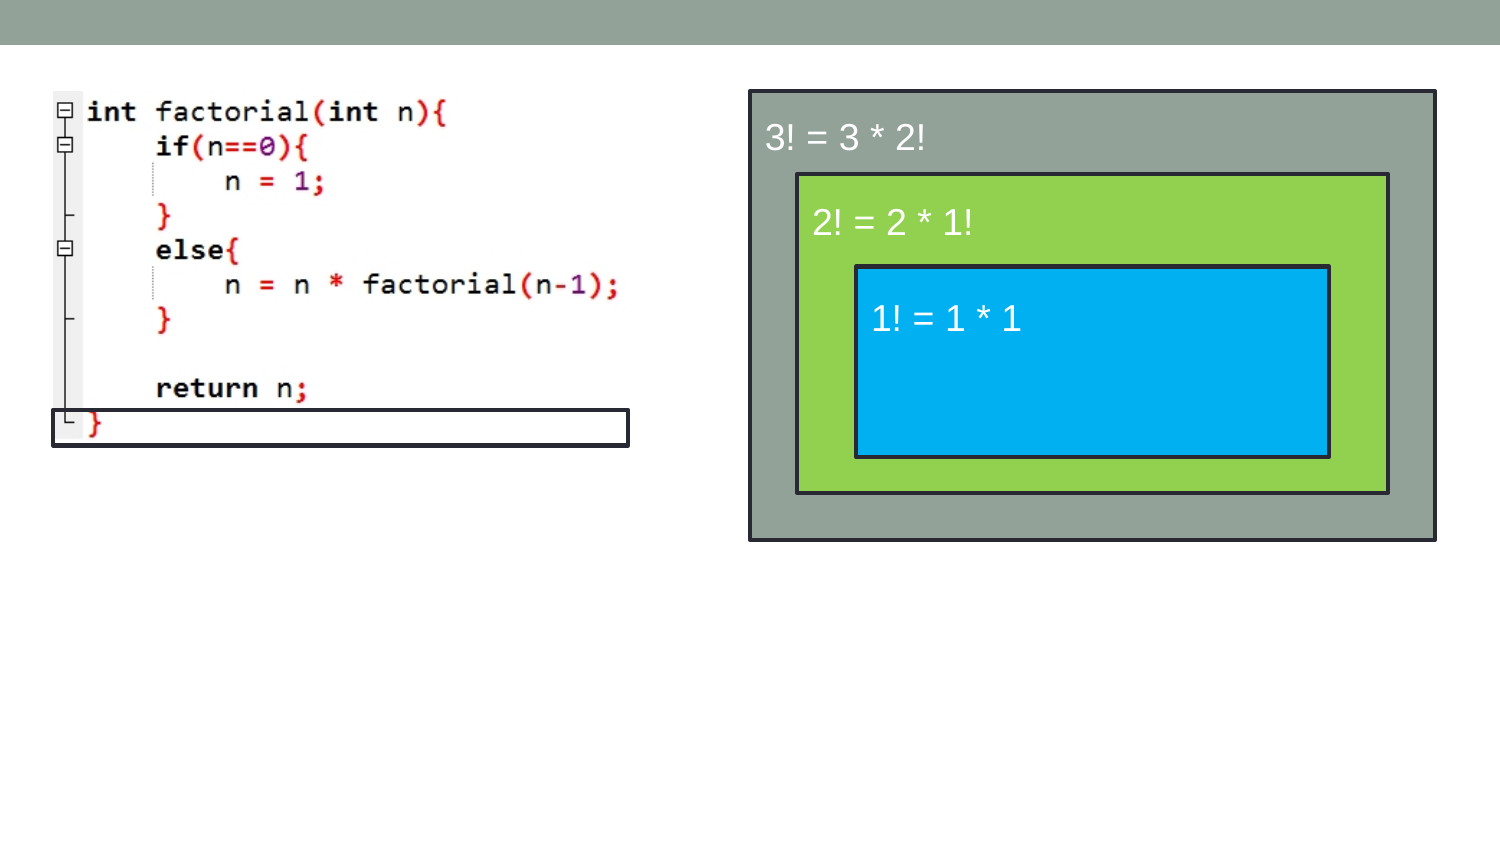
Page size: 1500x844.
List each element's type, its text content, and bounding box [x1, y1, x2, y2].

text_box 1! = 1 * 1 [854, 264, 1331, 459]
picture [52, 90, 629, 443]
text_box 2! = 2 * 1! [795, 172, 1390, 495]
text_box 3! = 3 * 2! [748, 89, 1437, 542]
